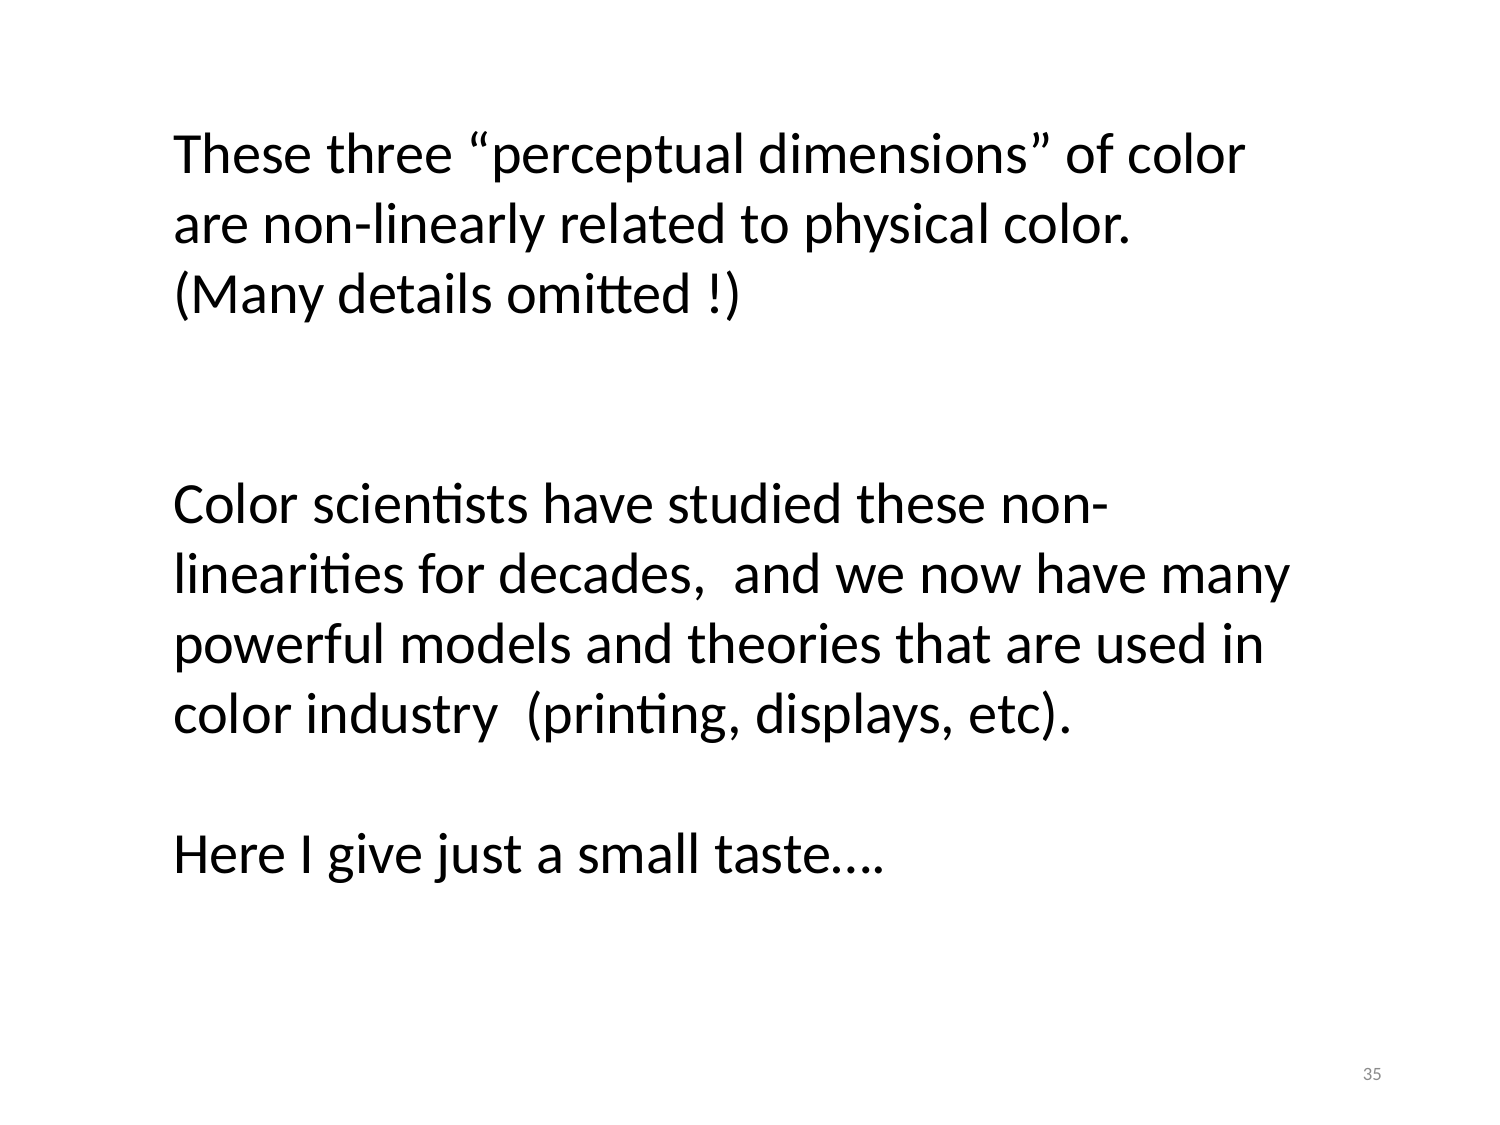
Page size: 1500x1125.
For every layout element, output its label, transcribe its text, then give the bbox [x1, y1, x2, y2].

text_box These three “perceptual dimensions” of color are non-linearly related to physical color. (Many details omitted !) Color scientists have studied these non-linearities for decades, and we now have many powerful models and theories that are used in color industry (printing, displays, etc). Here I give just a small taste…. [158, 108, 1307, 893]
slide_number 35 [1059, 1042, 1397, 1103]
